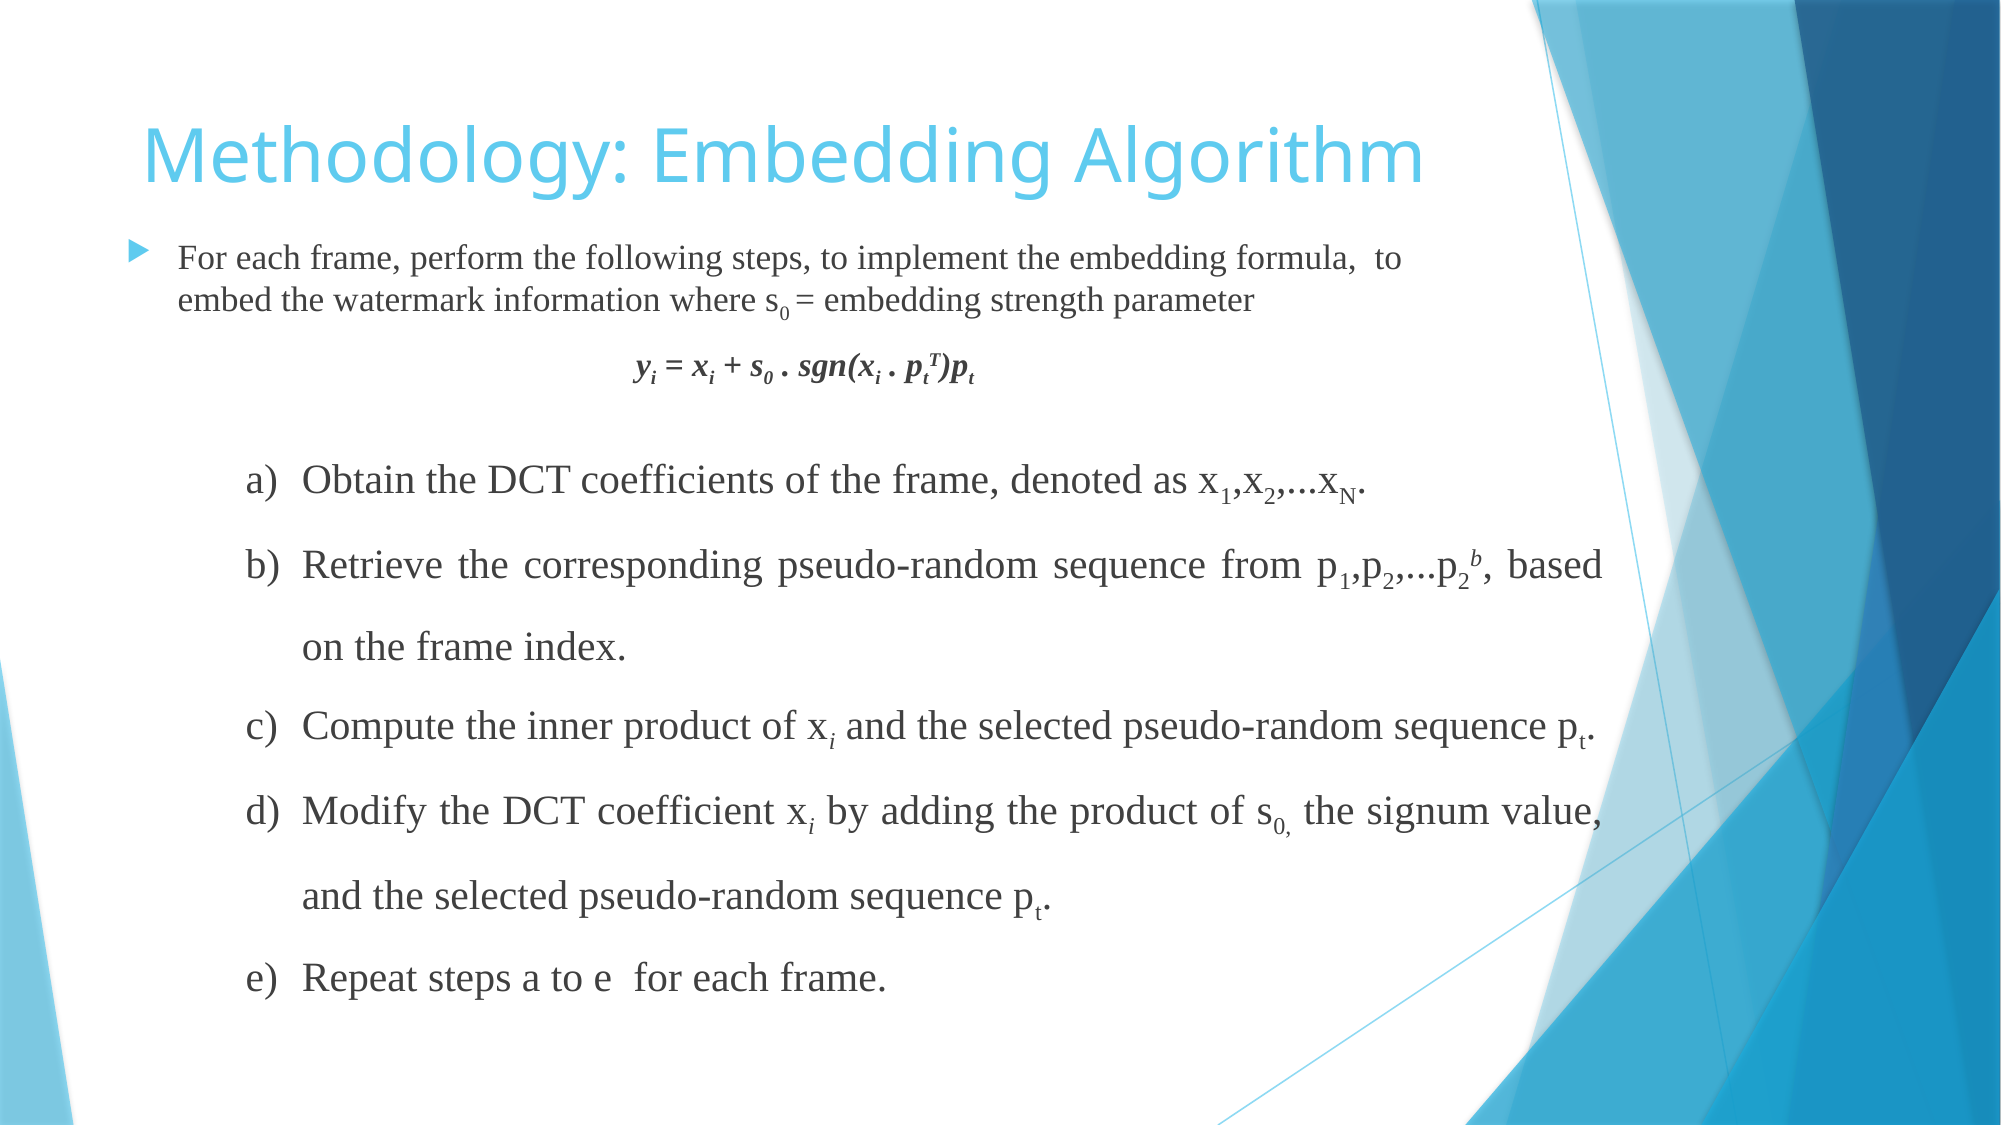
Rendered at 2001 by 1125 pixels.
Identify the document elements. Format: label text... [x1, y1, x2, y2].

title Methodology: Embedding Algorithm [111, 99, 1522, 226]
list For each frame, perform the following steps, to implement the embedding formula, to embed the watermark information where s0 = embedding strength parameter yi = xi + s0 . sgn(xi . ptT)pt [111, 226, 1522, 399]
text_box Obtain the DCT coefficients of the frame, denoted as x1,x2,...xN. Retrieve the corresponding pseudo-random sequence from p1,p2,...p2b, based on the frame index. Compute the inner product of xi and the selected pseudo-random sequence pt. Modify the DCT coefficient xi by adding the product of s0, the signum value, and the selected pseudo-random sequence pt. Repeat steps a to e for each frame. [230, 416, 1618, 1008]
